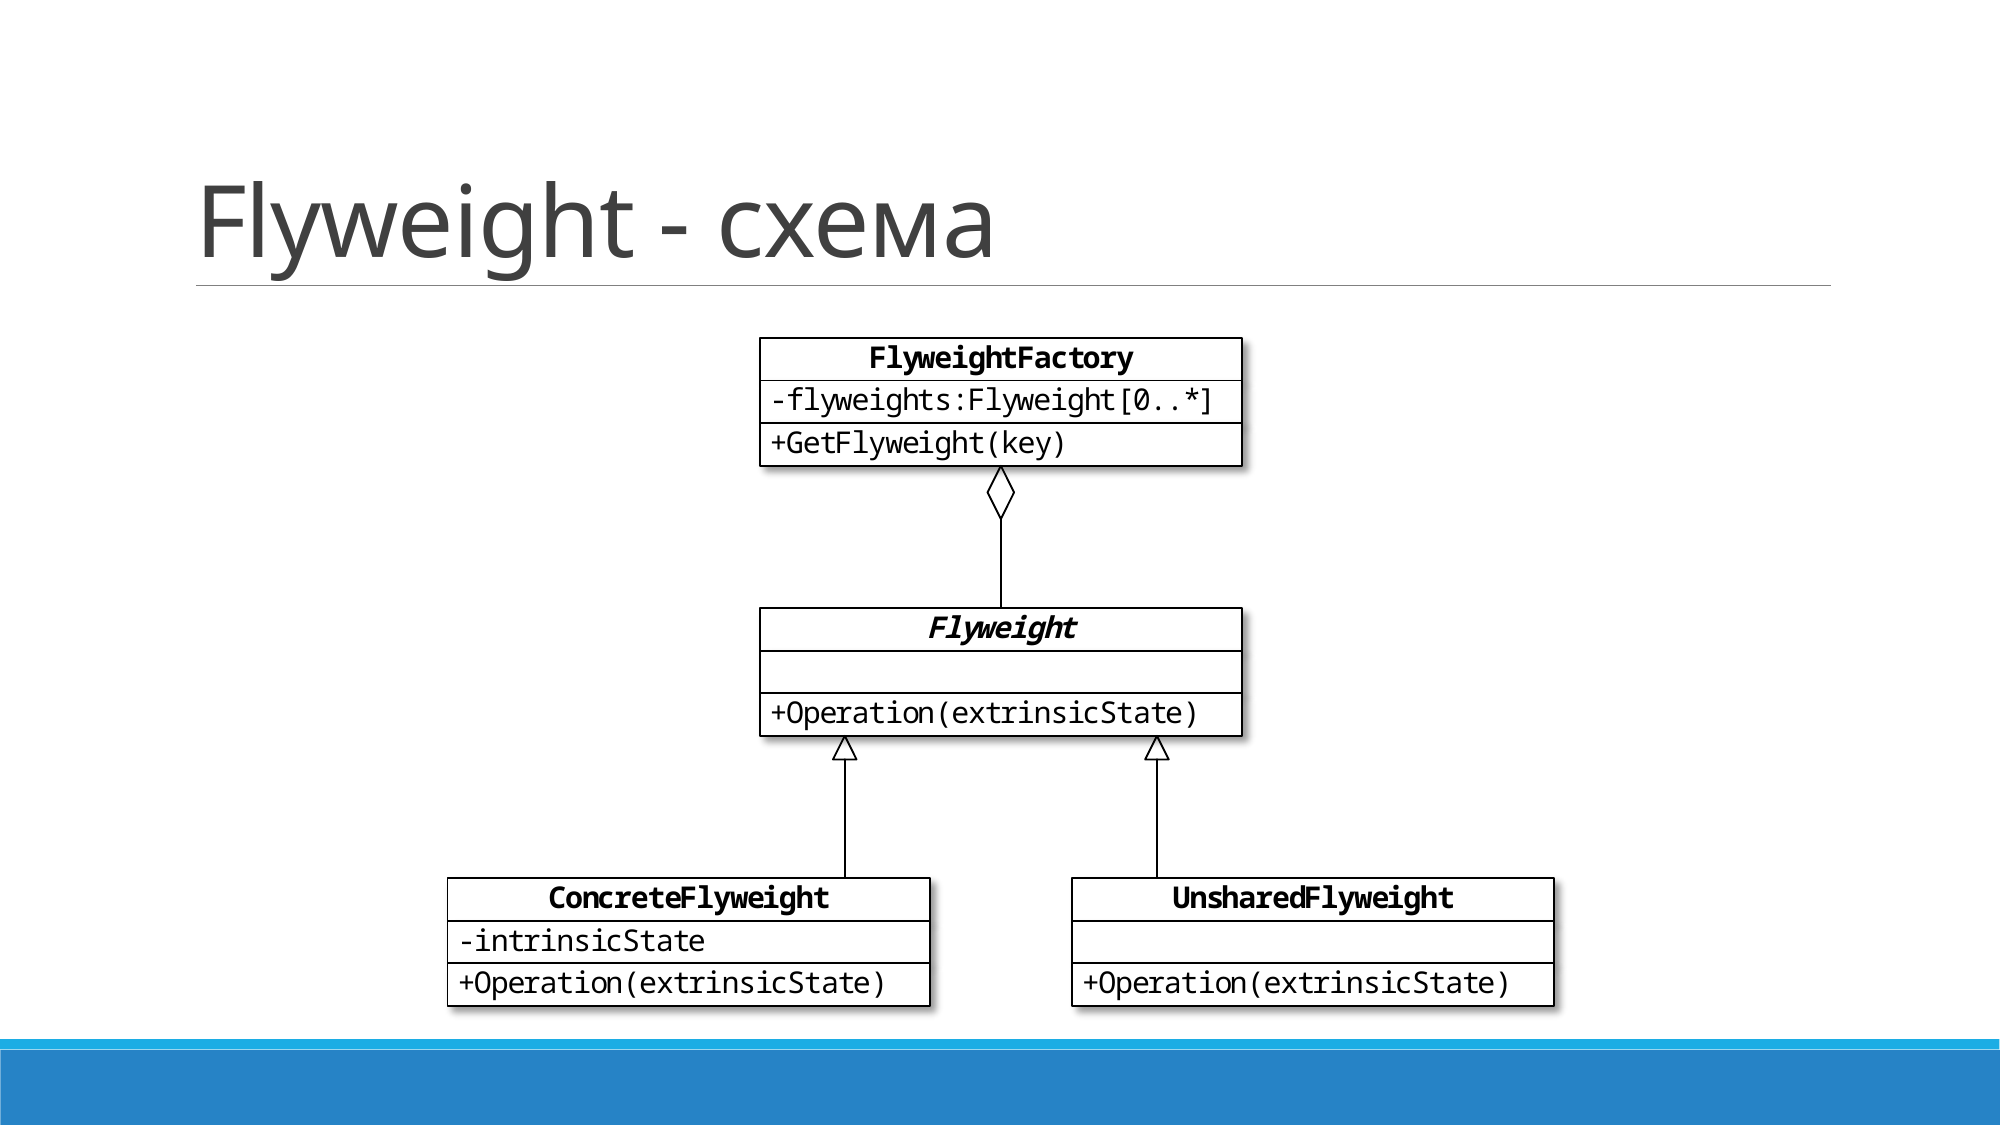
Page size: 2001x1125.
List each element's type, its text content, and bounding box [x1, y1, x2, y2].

picture [438, 328, 1572, 1022]
title Flyweight - схема [180, 47, 1830, 285]
